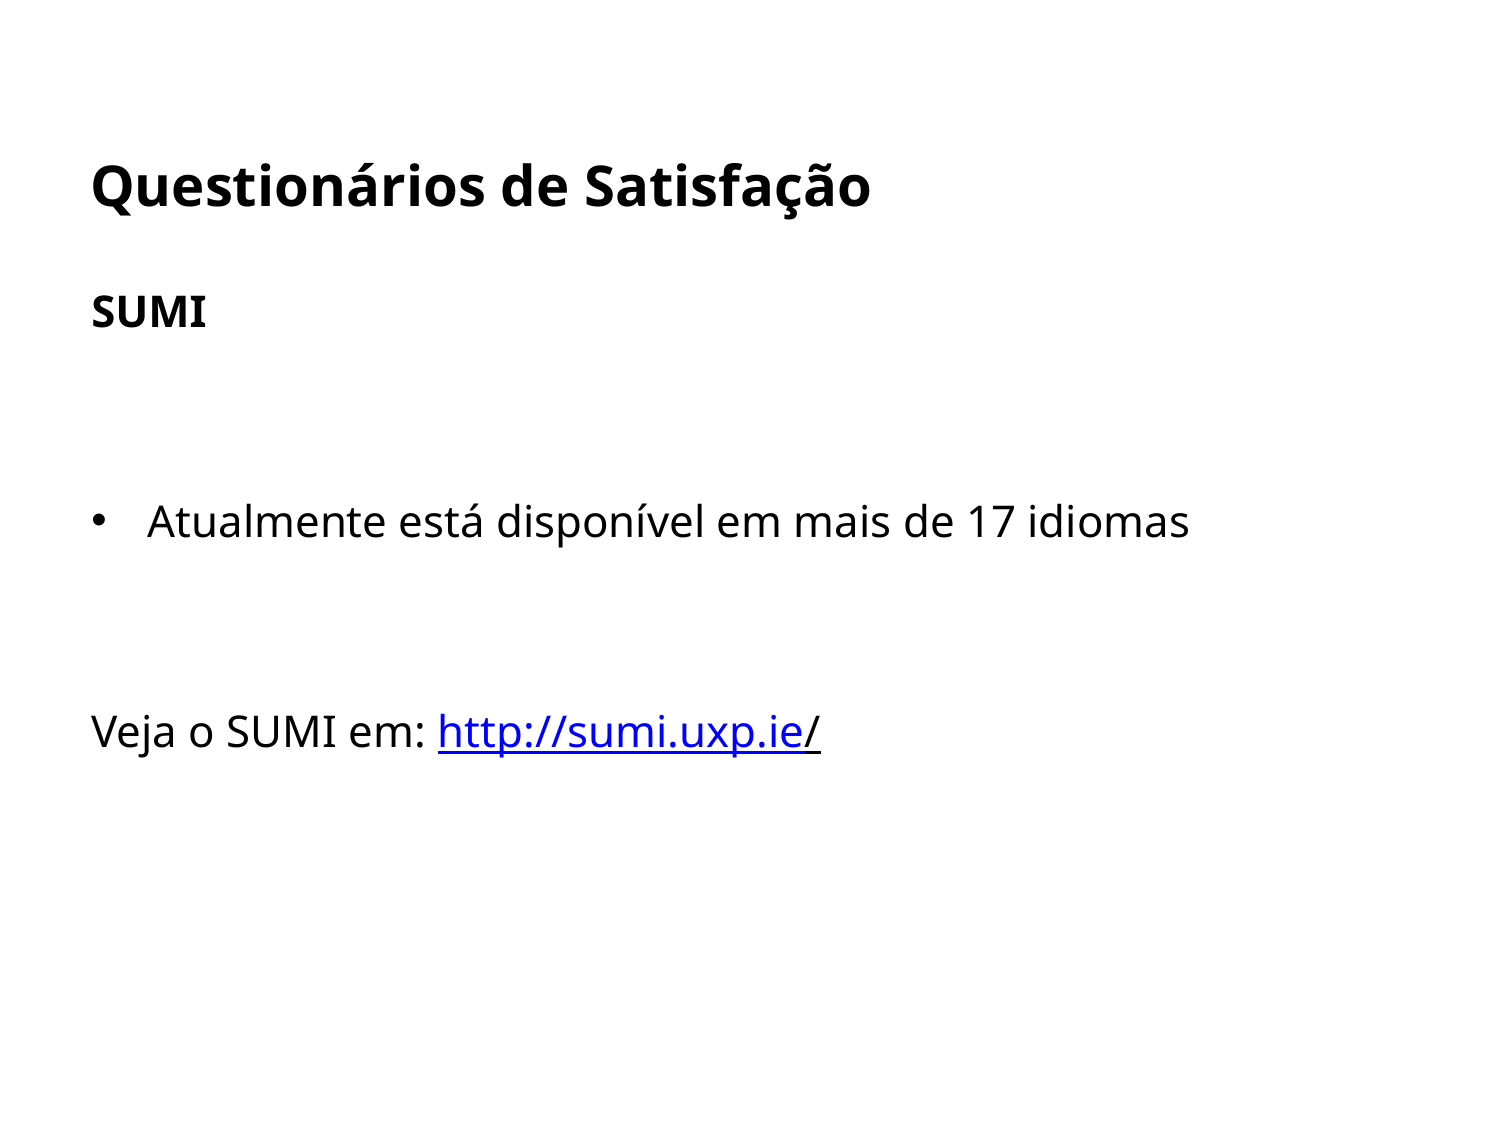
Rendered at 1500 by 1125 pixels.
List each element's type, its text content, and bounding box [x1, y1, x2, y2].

text_box SUMI Atualmente está disponível em mais de 17 idiomas Veja o SUMI em: http://sumi.uxp.ie/ [76, 276, 1447, 771]
title Questionários de Satisfação [75, 89, 1425, 278]
